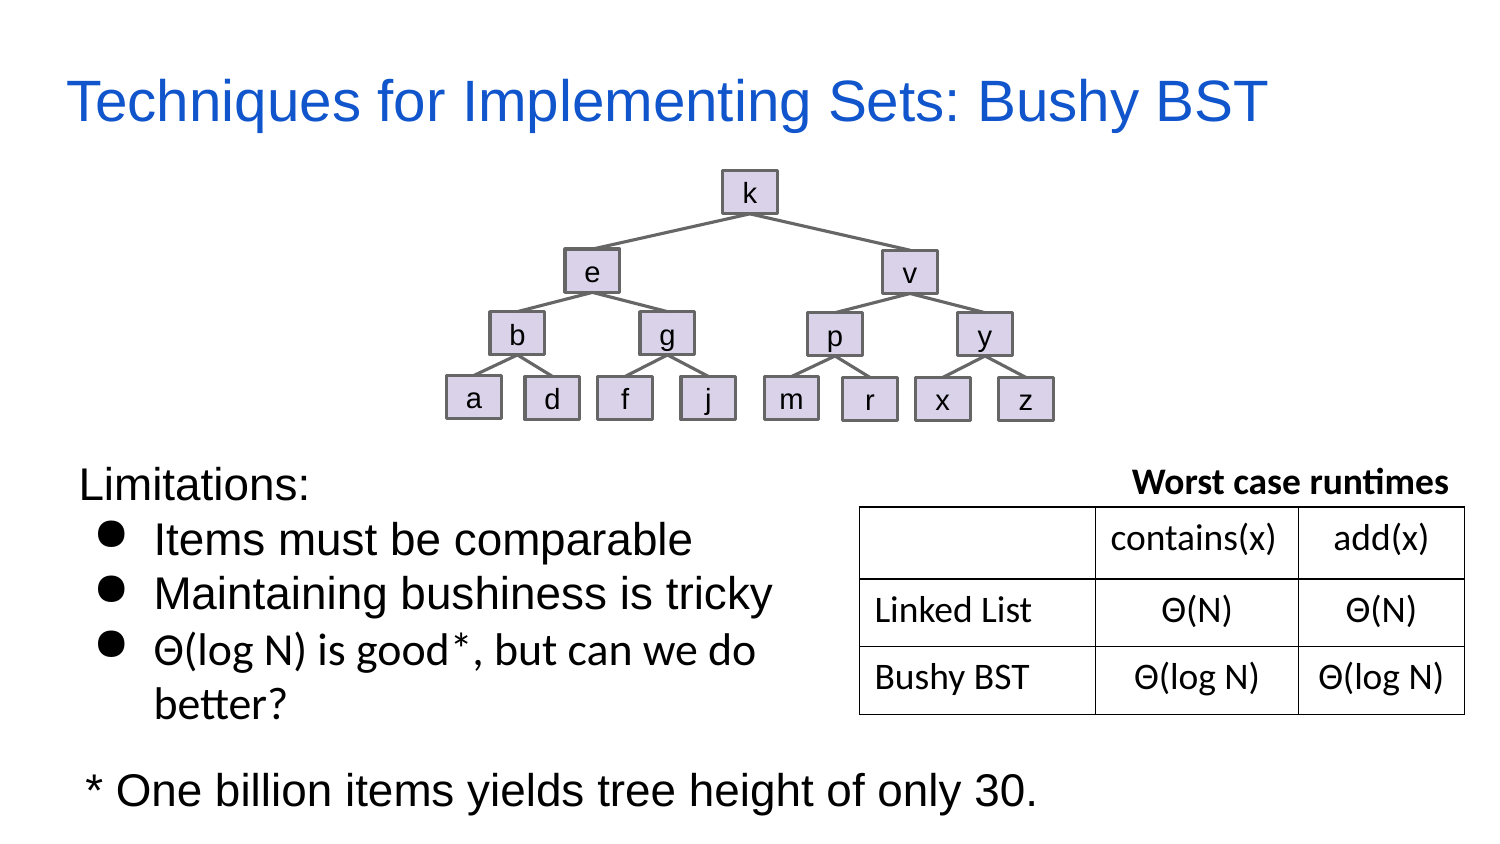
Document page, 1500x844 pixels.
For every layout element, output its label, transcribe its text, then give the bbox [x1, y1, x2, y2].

text_box f [597, 376, 653, 420]
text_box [834, 355, 871, 378]
table_cell Θ(N) [1299, 580, 1464, 646]
text_box g [640, 311, 695, 353]
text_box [517, 292, 590, 312]
text_box b [490, 311, 545, 353]
table_cell Θ(log N) [1299, 647, 1464, 714]
text_box v [882, 250, 938, 291]
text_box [791, 355, 834, 377]
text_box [749, 213, 911, 251]
table_header add(x) [1299, 512, 1464, 578]
text_box d [525, 376, 580, 420]
text_box Limitations: Items must be comparable Maintaining bushiness is tricky Θ(log N) is good*, but can we do better? [63, 439, 866, 754]
text_box r [842, 377, 898, 421]
text_box e [565, 249, 620, 290]
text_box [624, 354, 667, 377]
text_box a [446, 375, 502, 419]
text_box k [722, 170, 778, 212]
table_header contains(x) [1096, 512, 1298, 578]
text_box x [915, 377, 971, 421]
table_cell Θ(log N) [1096, 647, 1298, 714]
text_box m [764, 376, 819, 420]
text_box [473, 354, 517, 376]
text_box Worst case runtimes [1093, 447, 1465, 512]
table_cell Bushy BST [860, 647, 1095, 714]
table_cell Linked List [860, 580, 1095, 646]
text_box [517, 354, 553, 377]
text_box j [680, 376, 736, 420]
text_box p [807, 312, 863, 354]
text_box z [998, 377, 1054, 421]
table_cell Θ(N) [1096, 580, 1298, 646]
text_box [592, 213, 749, 250]
title Techniques for Implementing Sets: Bushy BST [51, 48, 1449, 142]
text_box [942, 355, 984, 378]
text_box * One billion items yields tree height of only 30. [70, 745, 1347, 810]
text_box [834, 293, 907, 313]
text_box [667, 354, 709, 377]
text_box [592, 292, 668, 312]
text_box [909, 293, 986, 313]
text_box y [957, 312, 1013, 354]
table_header [860, 508, 1095, 578]
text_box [984, 355, 1027, 378]
